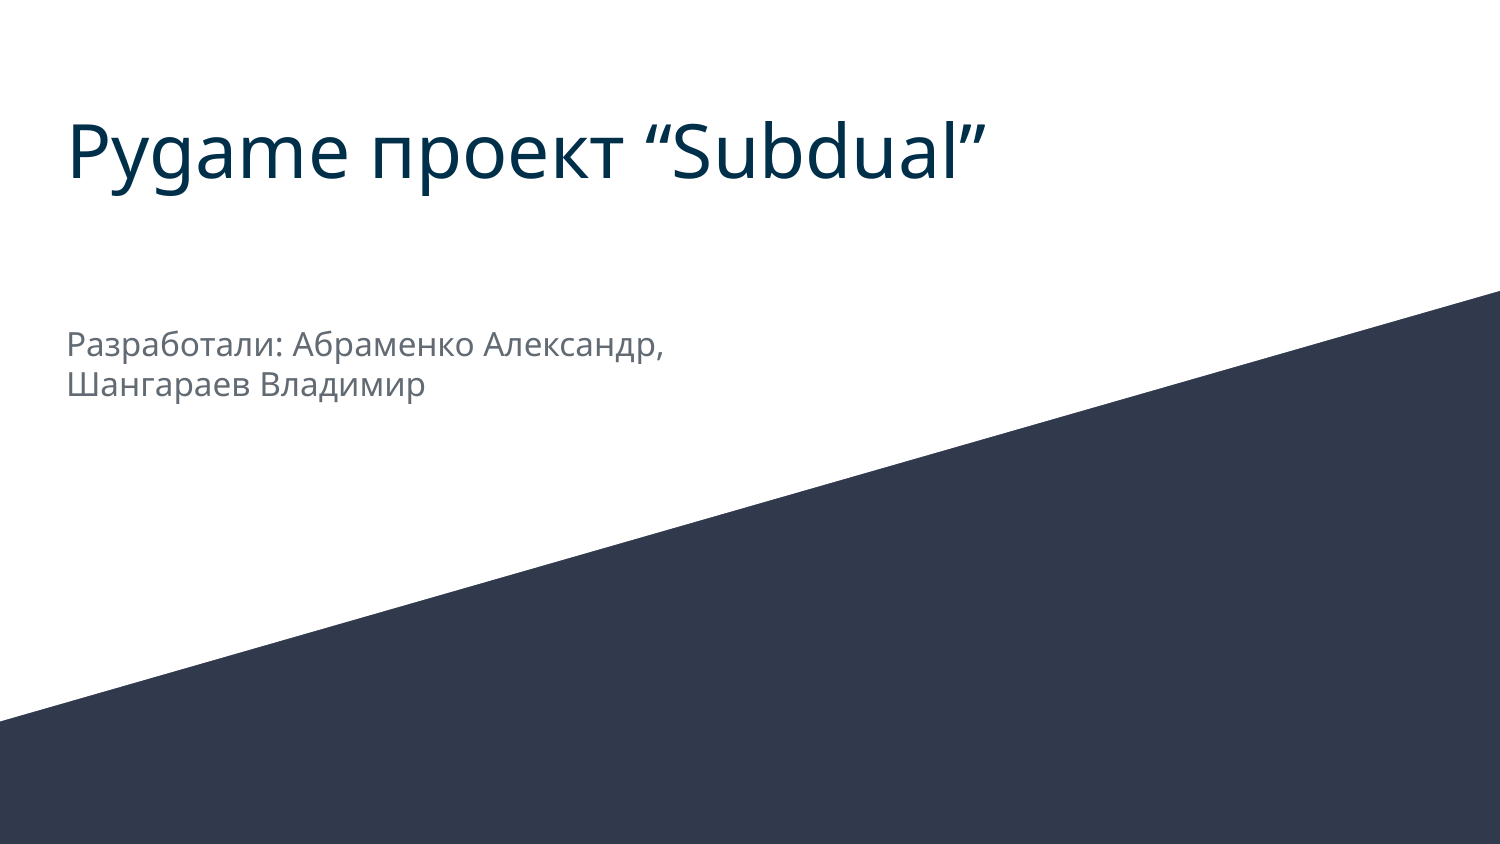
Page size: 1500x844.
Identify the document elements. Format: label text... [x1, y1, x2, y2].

title Pygame проект “Subdual” [51, 88, 1449, 299]
subtitle Разработали: Абраменко Александр, Шангараев Владимир [51, 308, 748, 430]
